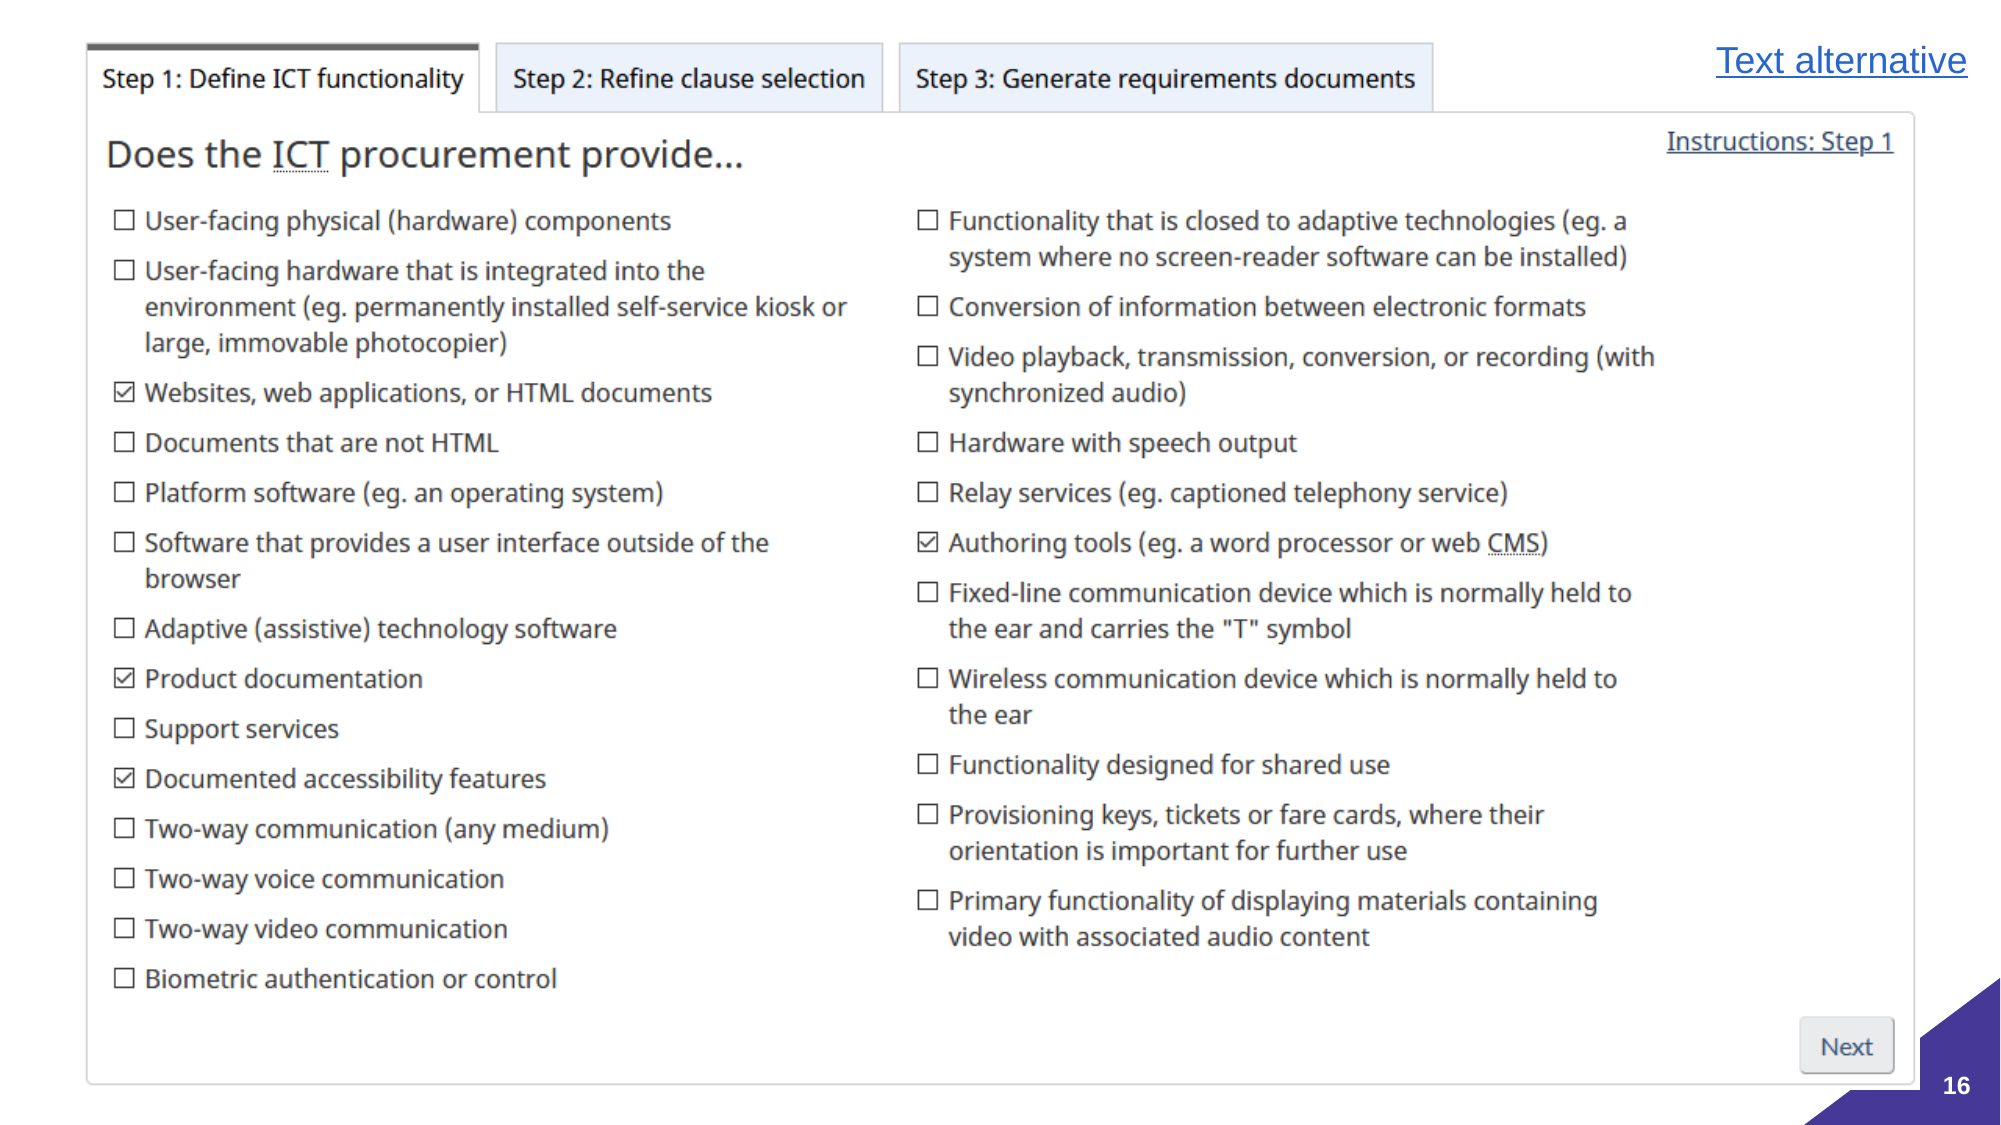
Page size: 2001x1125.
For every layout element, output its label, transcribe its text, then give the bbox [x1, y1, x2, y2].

text_box Text alternative [1701, 28, 1986, 100]
picture [80, 34, 1920, 1090]
